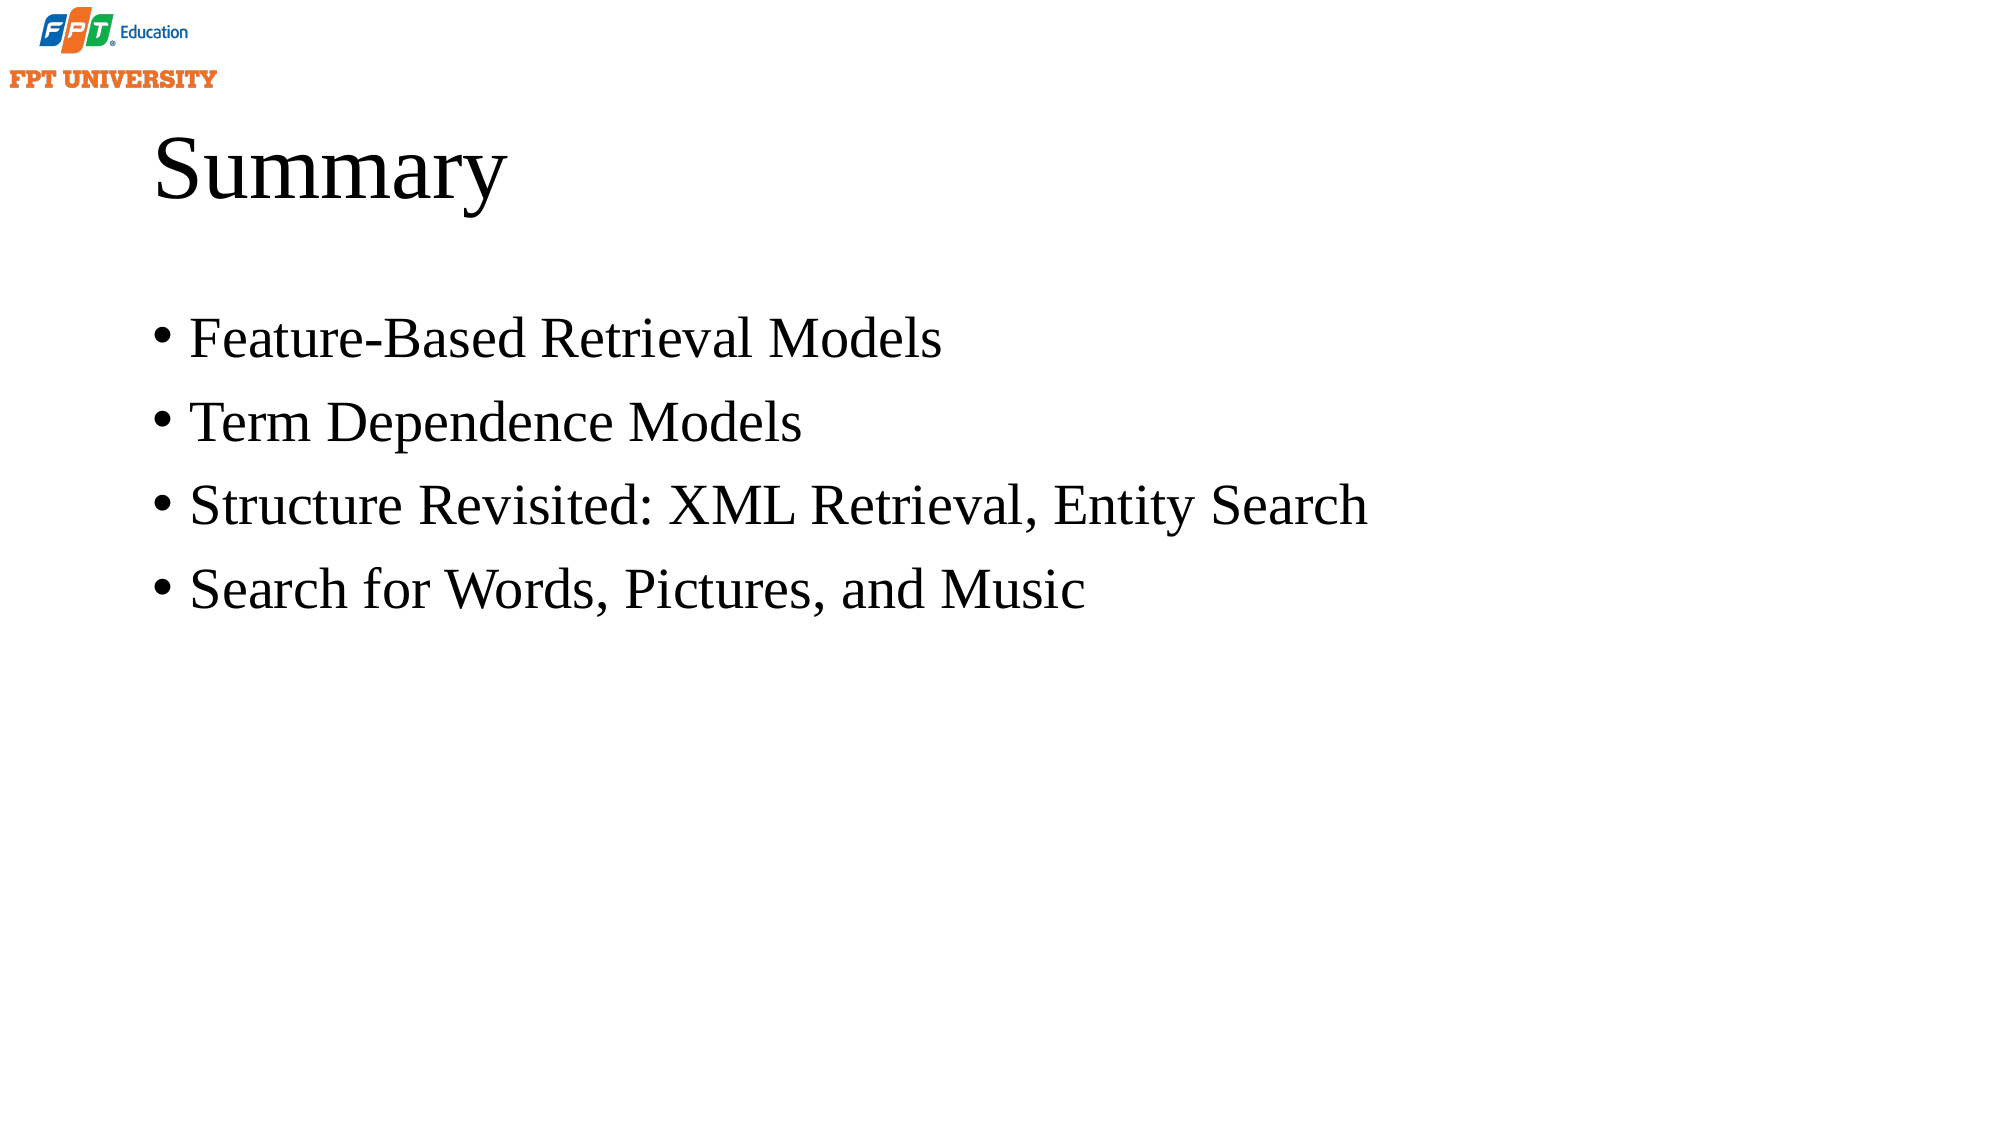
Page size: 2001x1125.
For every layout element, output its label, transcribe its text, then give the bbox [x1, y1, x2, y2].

title Summary [137, 59, 1863, 278]
list Feature-Based Retrieval Models Term Dependence Models Structure Revisited: XML Retrieval, Entity Search Search for Words, Pictures, and Music [137, 299, 1863, 1014]
picture [10, 7, 217, 88]
